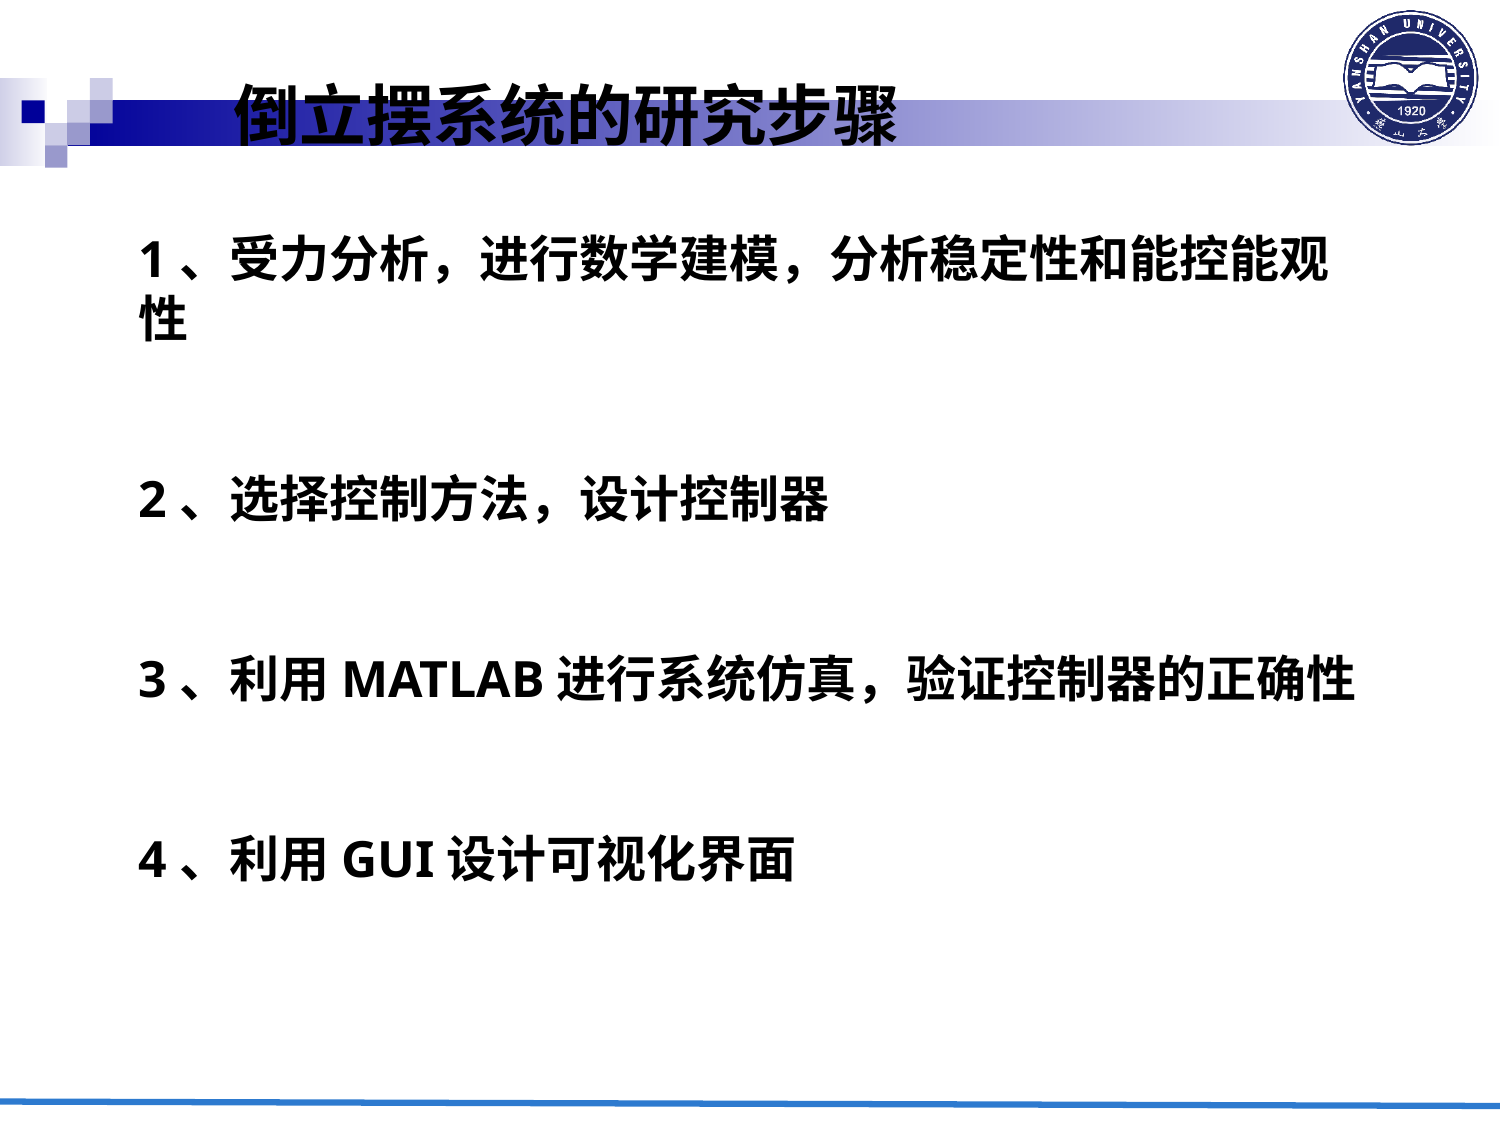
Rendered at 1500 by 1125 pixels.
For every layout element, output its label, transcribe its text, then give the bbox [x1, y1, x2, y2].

text_box 倒立摆系统的研究步骤 [218, 66, 963, 161]
picture [1340, 7, 1481, 148]
text_box 1、受力分析，进行数学建模，分析稳定性和能控能观性 2、选择控制方法，设计控制器 3、利用MATLAB进行系统仿真，验证控制器的正确性 4、利用GUI设计可视化界面 [123, 219, 1388, 895]
